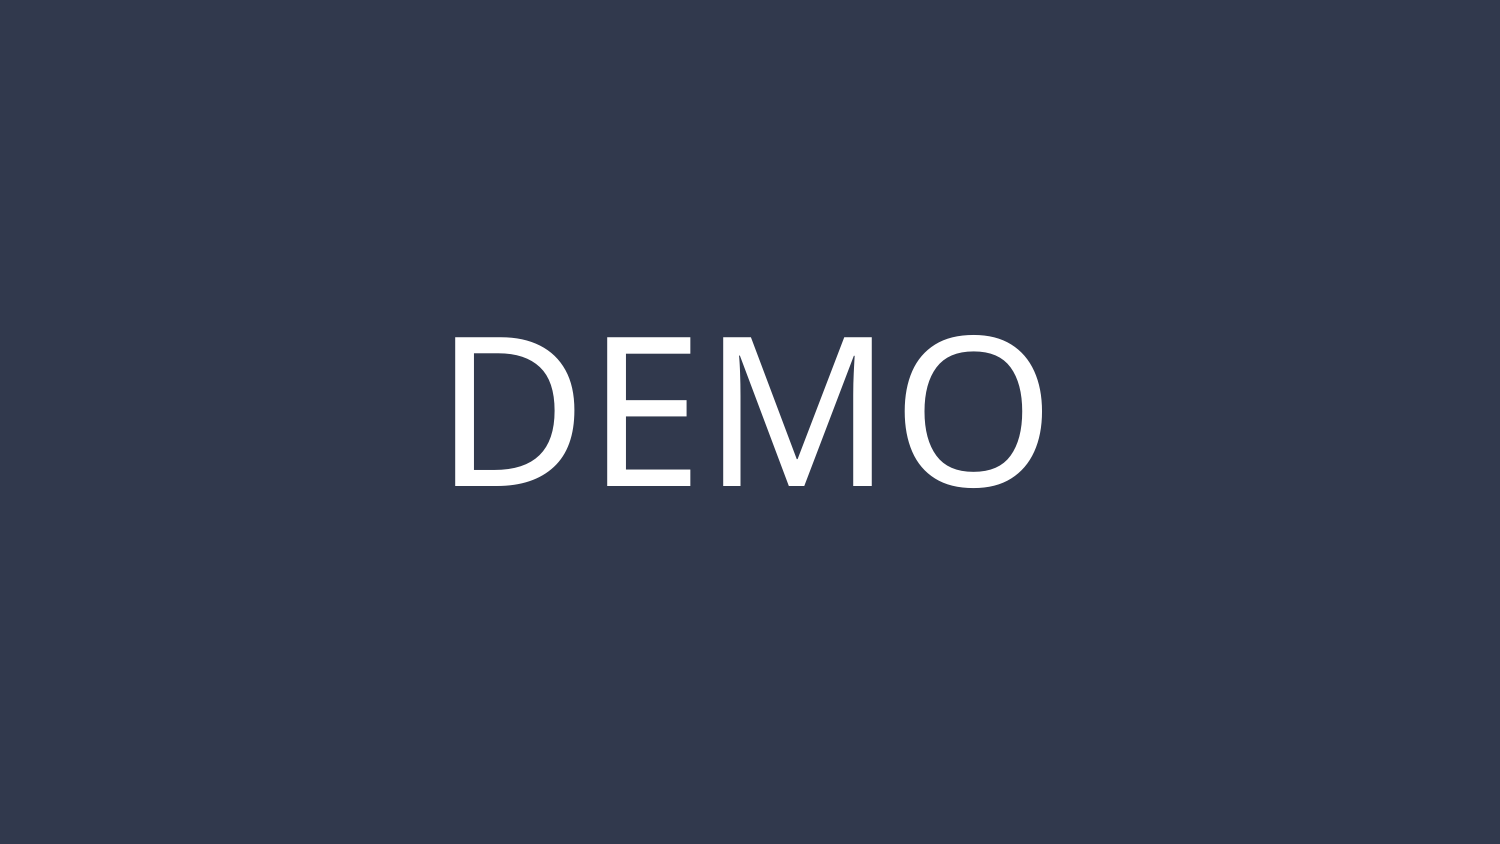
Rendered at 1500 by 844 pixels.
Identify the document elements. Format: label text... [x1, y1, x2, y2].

title DEMO [420, 300, 1125, 544]
